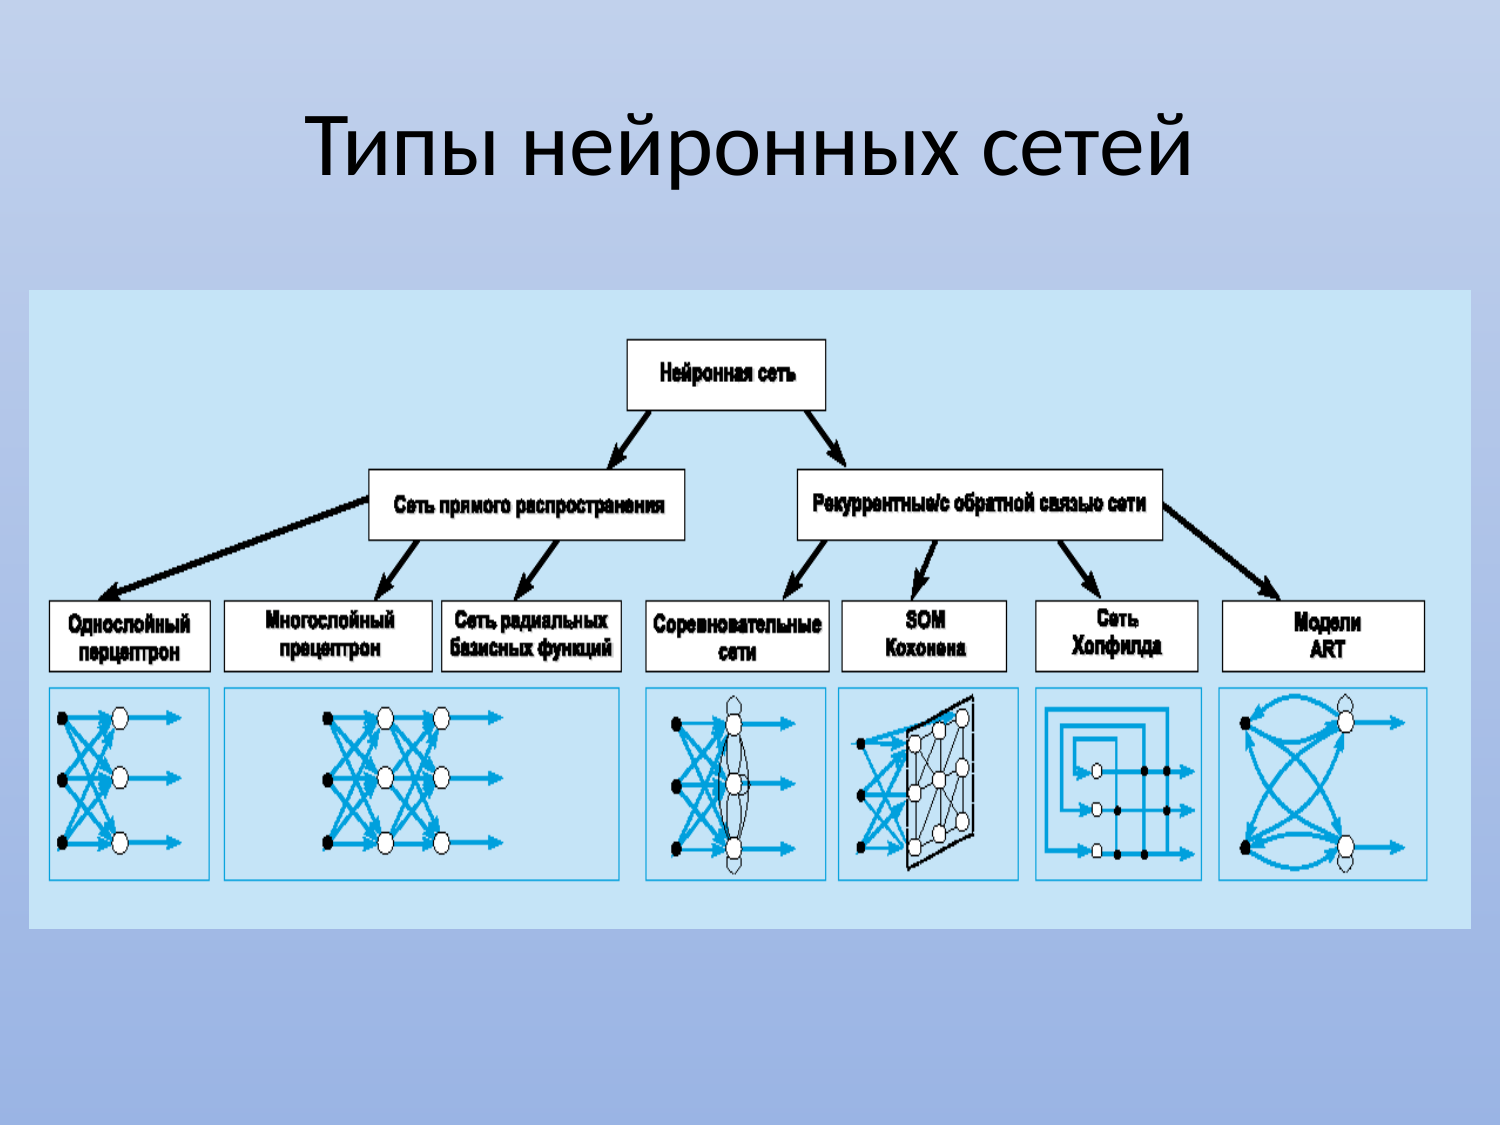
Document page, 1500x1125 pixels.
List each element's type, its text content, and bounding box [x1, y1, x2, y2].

title Типы нейронных сетей [75, 45, 1425, 233]
picture [29, 290, 1471, 929]
